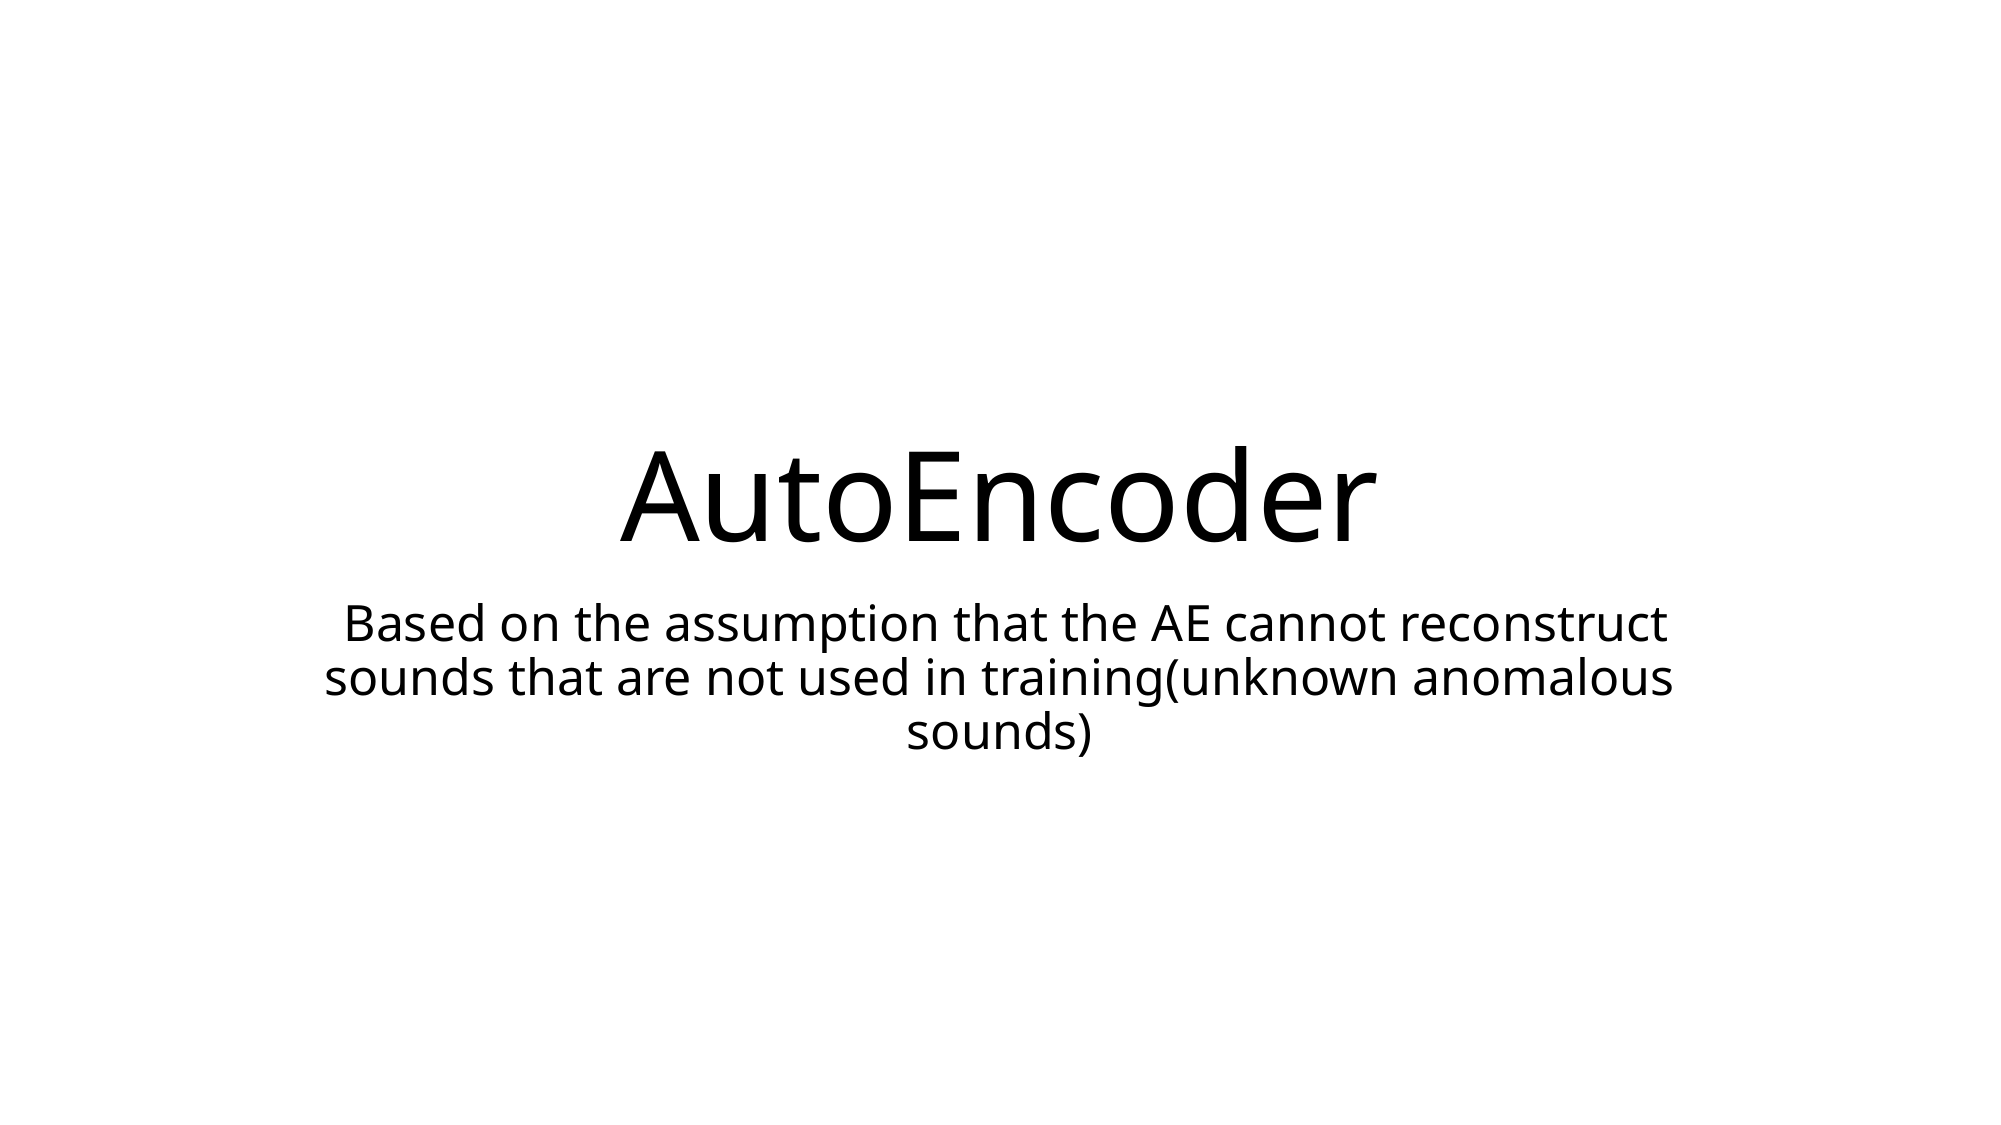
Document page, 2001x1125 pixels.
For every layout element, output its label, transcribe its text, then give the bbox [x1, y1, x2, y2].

title AutoEncoder [249, 184, 1750, 576]
subtitle Based on the assumption that the AE cannot reconstruct sounds that are not used in training(unknown anomalous sounds) [249, 590, 1750, 863]
